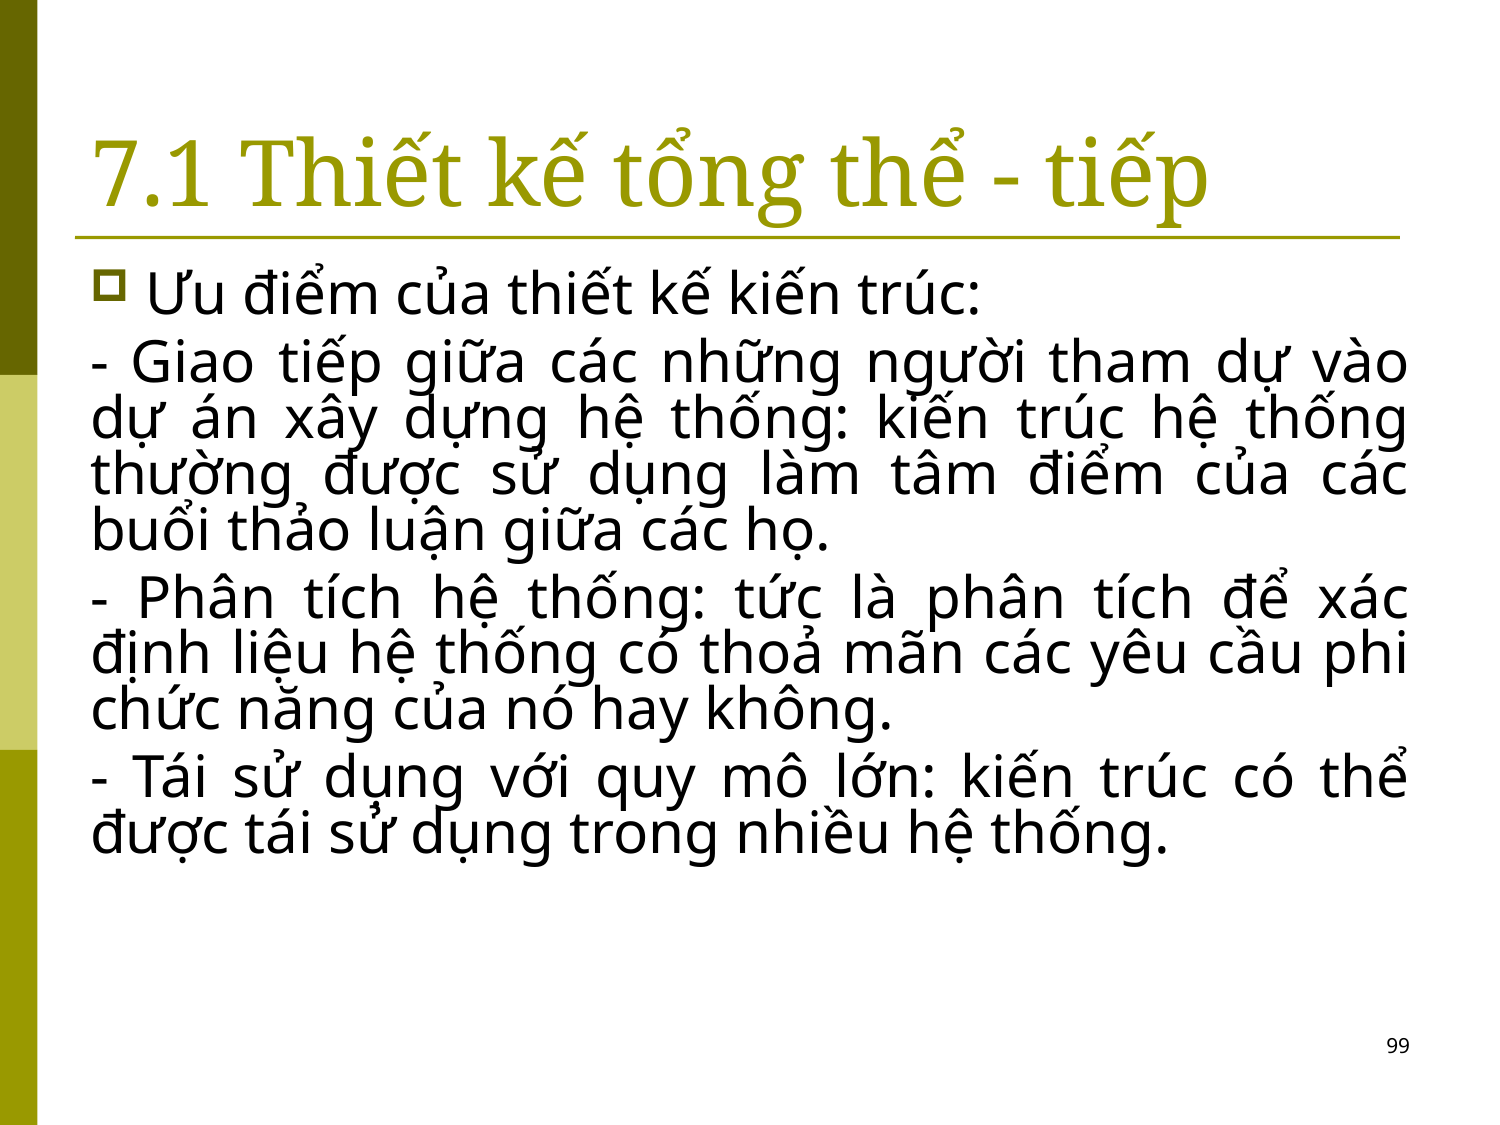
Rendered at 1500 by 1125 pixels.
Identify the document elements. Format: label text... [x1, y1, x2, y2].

title 7.1 Thiết kế tổng thể - tiếp [75, 45, 1425, 233]
list Ưu điểm của thiết kế kiến trúc: - Giao tiếp giữa các những người tham dự vào dự án xây dựng hệ thống: kiến trúc hệ thống thường được sử dụng làm tâm điểm của các buổi thảo luận giữa các họ. - Phân tích hệ thống: tức là phân tích để xác định liệu hệ thống có thoả mãn các yêu cầu phi chức năng của nó hay không. - Tái sử dụng với quy mô lớn: kiến trúc có thể được tái sử dụng trong nhiều hệ thống. [75, 262, 1425, 1006]
slide_number 99 [1074, 1024, 1426, 1101]
